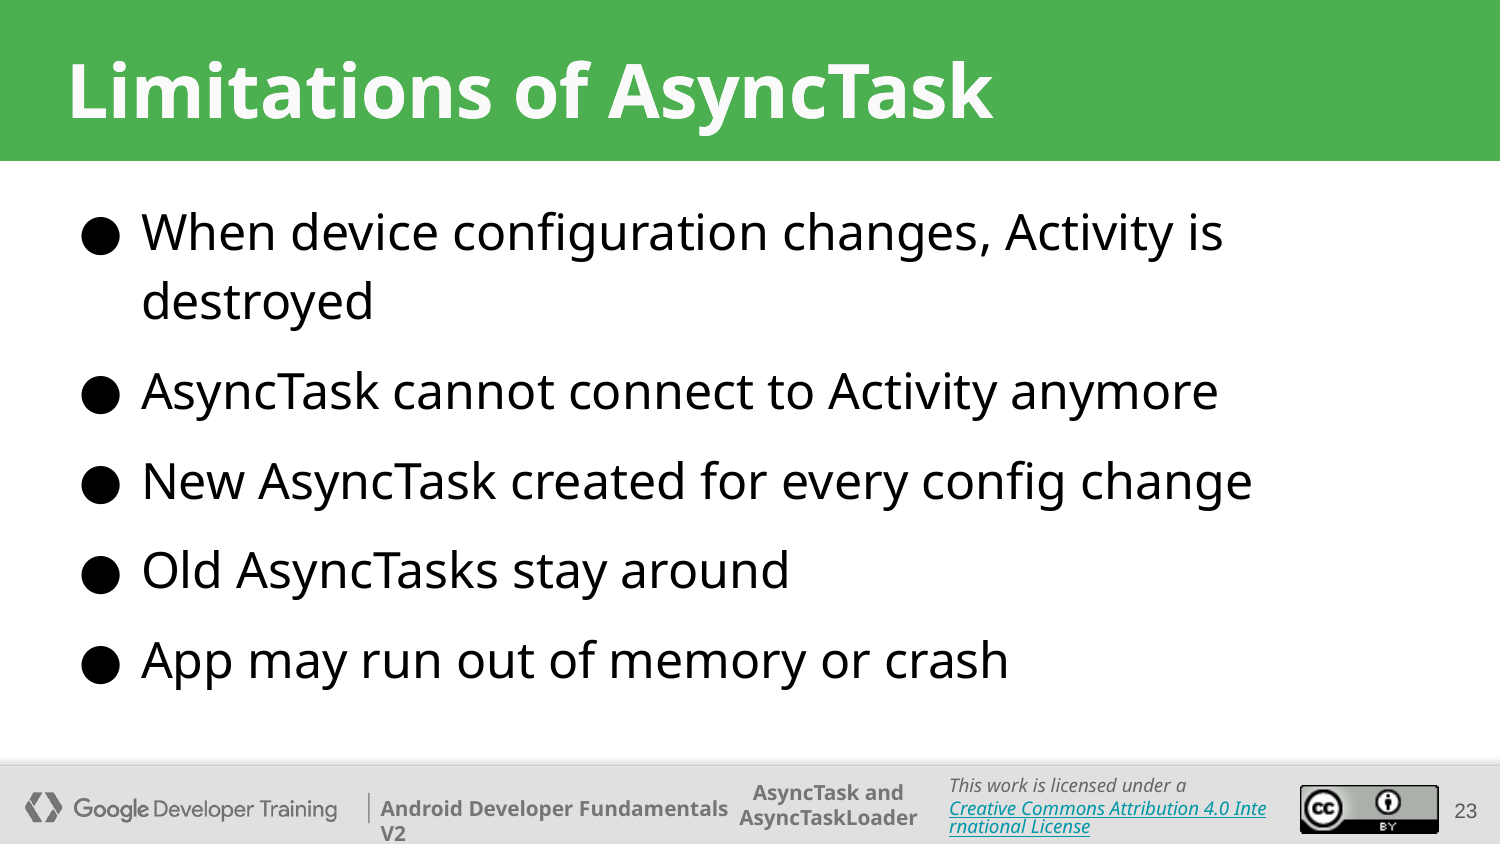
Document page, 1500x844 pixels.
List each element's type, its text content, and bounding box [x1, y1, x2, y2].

slide_number ‹#› [1402, 777, 1493, 842]
list When device configuration changes, Activity is destroyed AsyncTask cannot connect to Activity anymore New AsyncTask created for every config change Old AsyncTasks stay around App may run out of memory or crash [51, 176, 1449, 737]
picture [0, 161, 1500, 844]
title Limitations of AsyncTask [51, 28, 1449, 122]
